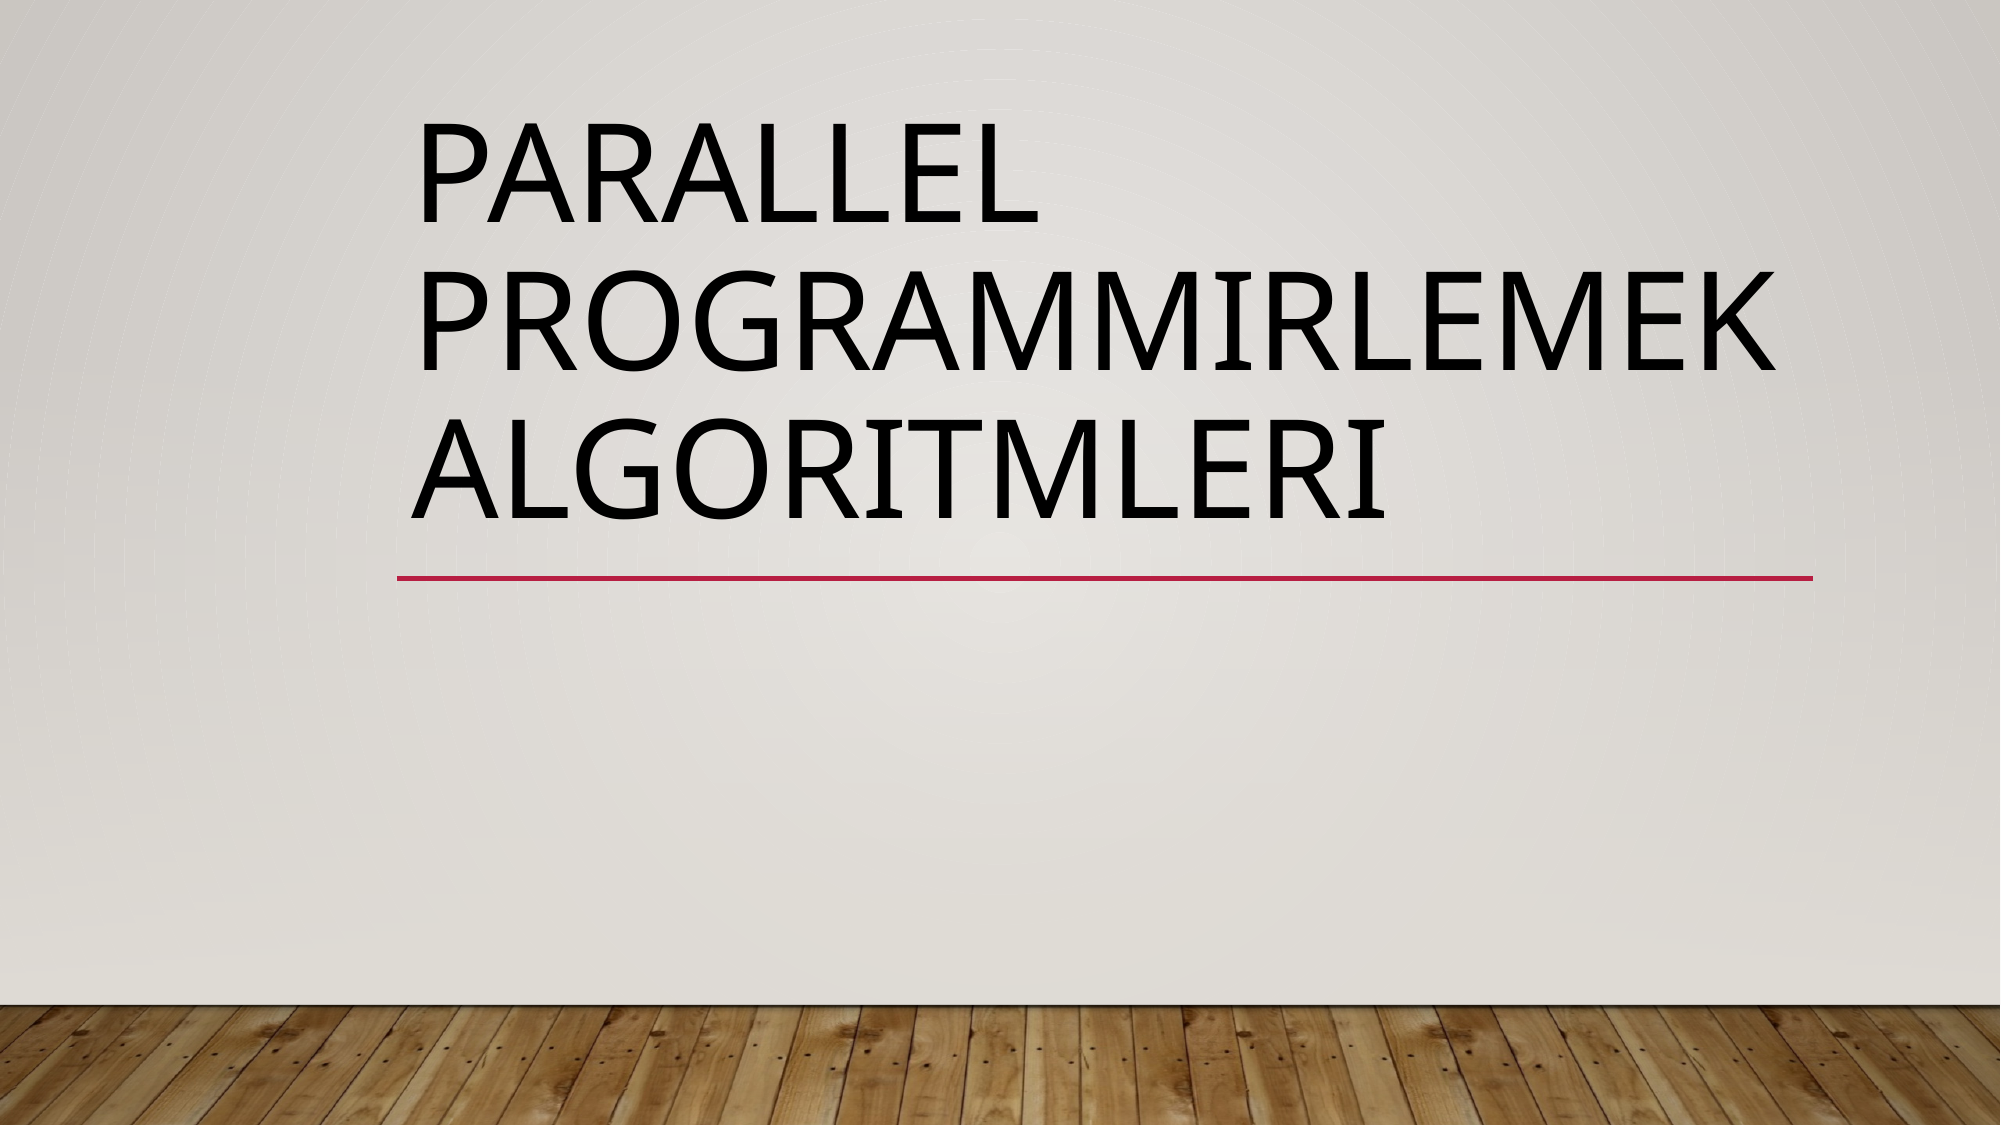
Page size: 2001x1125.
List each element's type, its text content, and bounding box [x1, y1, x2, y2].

picture [0, 1005, 2000, 1125]
title Parallel Programmirlemek Algoritmleri [396, 131, 1814, 549]
